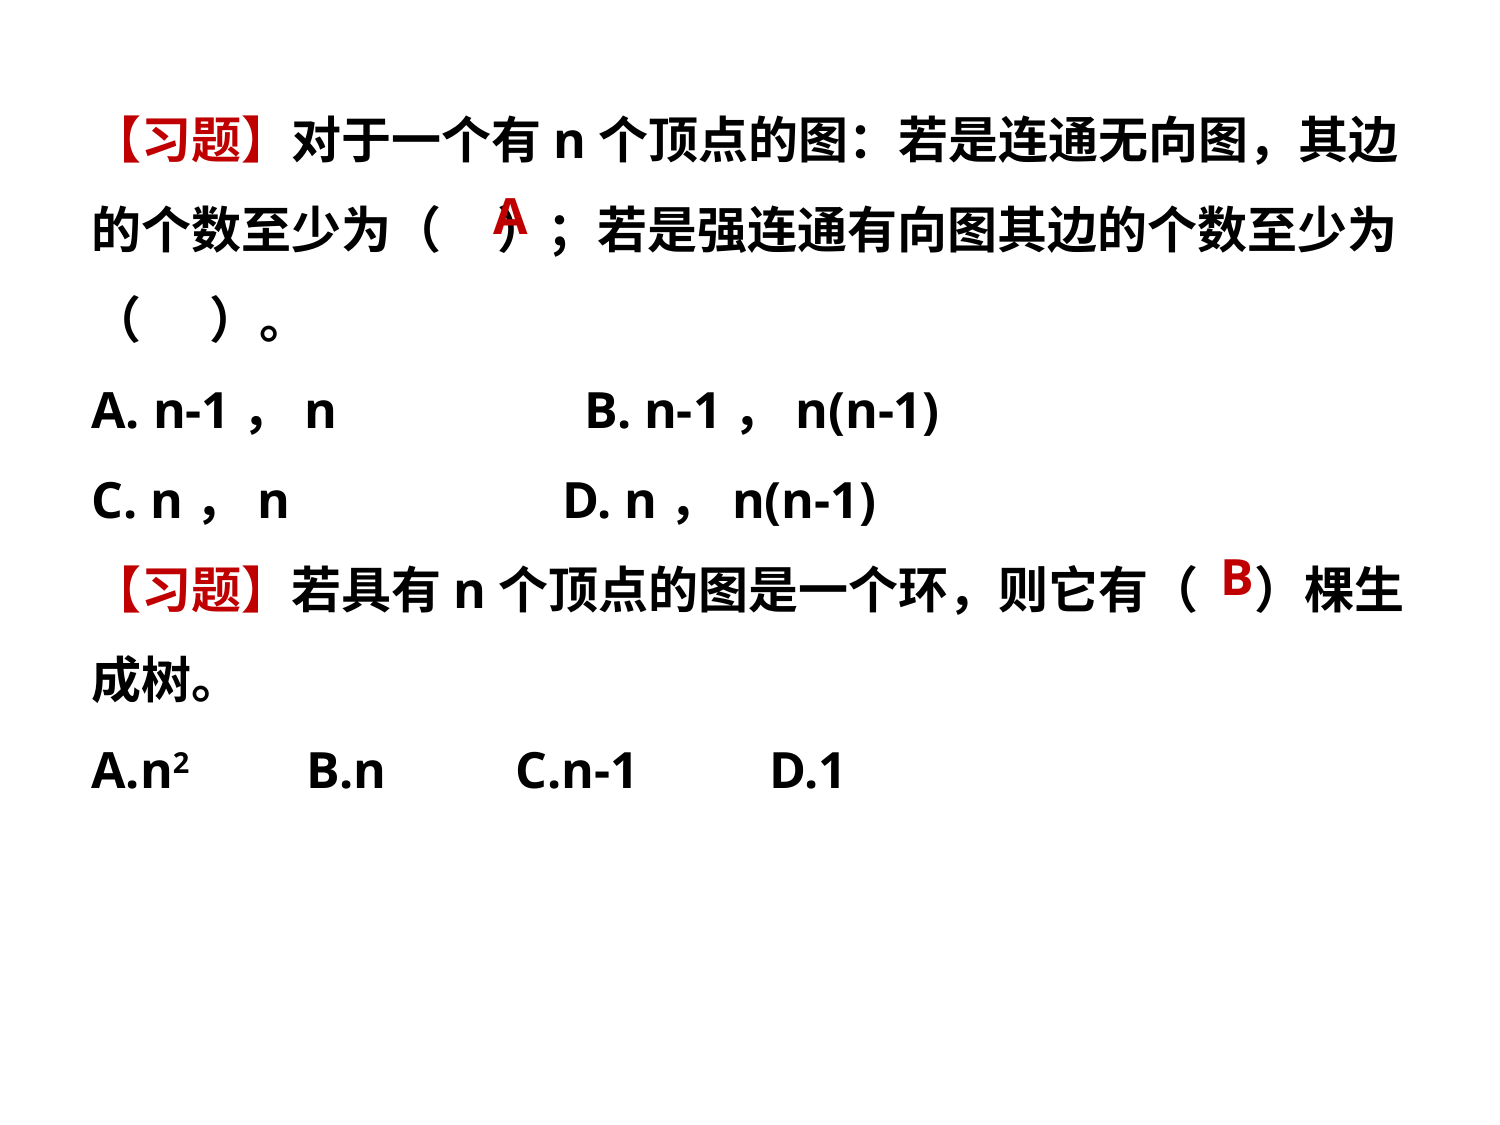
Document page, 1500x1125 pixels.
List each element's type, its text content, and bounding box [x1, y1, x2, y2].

text_box B [1205, 537, 1269, 613]
text_box 【习题】对于一个有n个顶点的图：若是连通无向图，其边的个数至少为（ ）；若是强连通有向图其边的个数至少为（ ）。 A. n-1，n B. n-1，n(n-1) C. n，n D. n，n(n-1) 【习题】若具有n个顶点的图是一个环，则它有（ ）棵生成树。 A.n2 B.n C.n-1 D.1 [76, 70, 1424, 806]
text_box A [478, 177, 543, 253]
